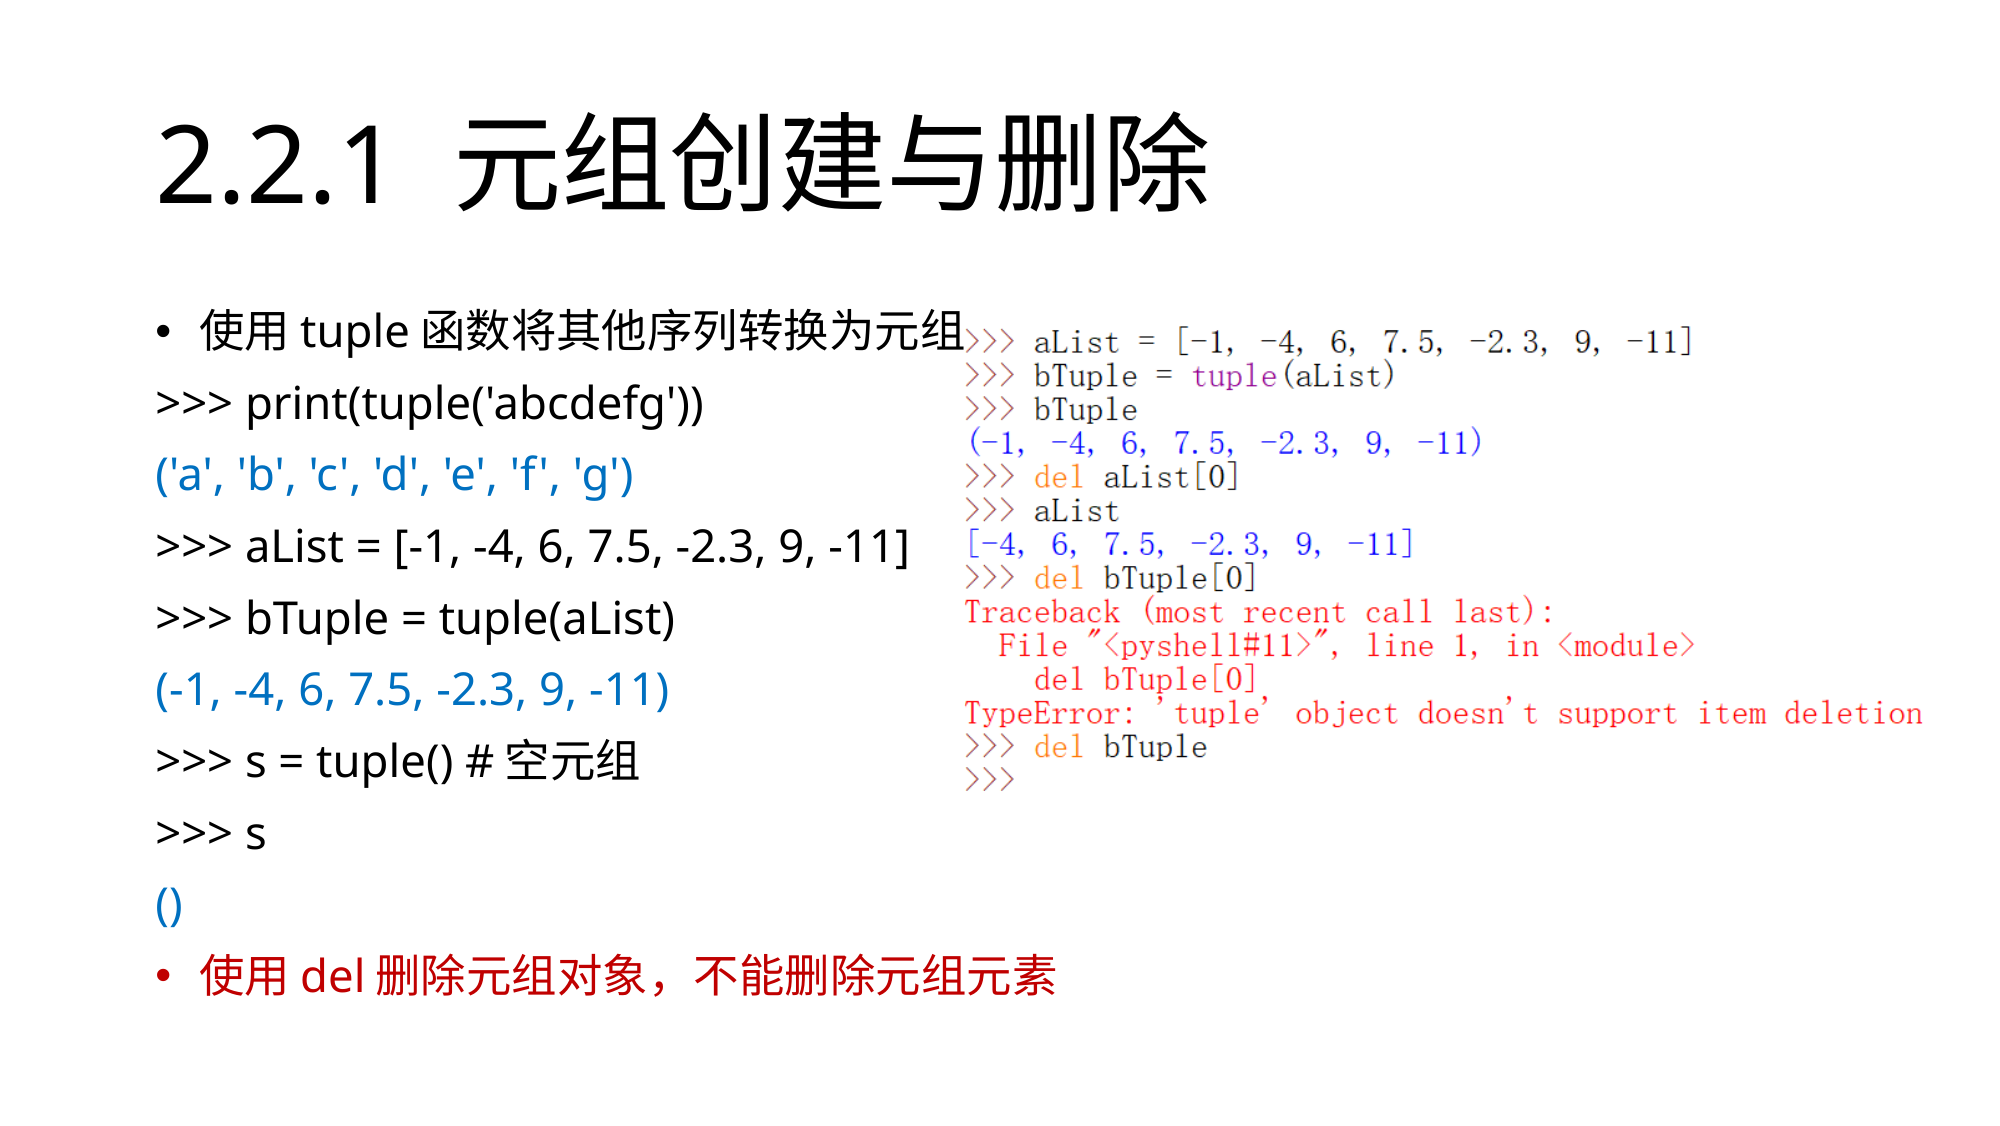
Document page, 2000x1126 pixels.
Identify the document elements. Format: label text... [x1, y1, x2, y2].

title 2.2.1 元组创建与删除 [137, 59, 1863, 278]
picture [964, 324, 1972, 801]
list 使用tuple函数将其他序列转换为元组 >>> print(tuple('abcdefg')) ('a', 'b', 'c', 'd', 'e', 'f', 'g') >>> aList = [-1, -4, 6, 7.5, -2.3, 9, -11] >>> bTuple = tuple(aList) (-1, -4, 6, 7.5, -2.3, 9, -11) >>> s = tuple() #空元组 >>> s () 使用del删除元组对象，不能删除元组元素 [137, 299, 1863, 1014]
